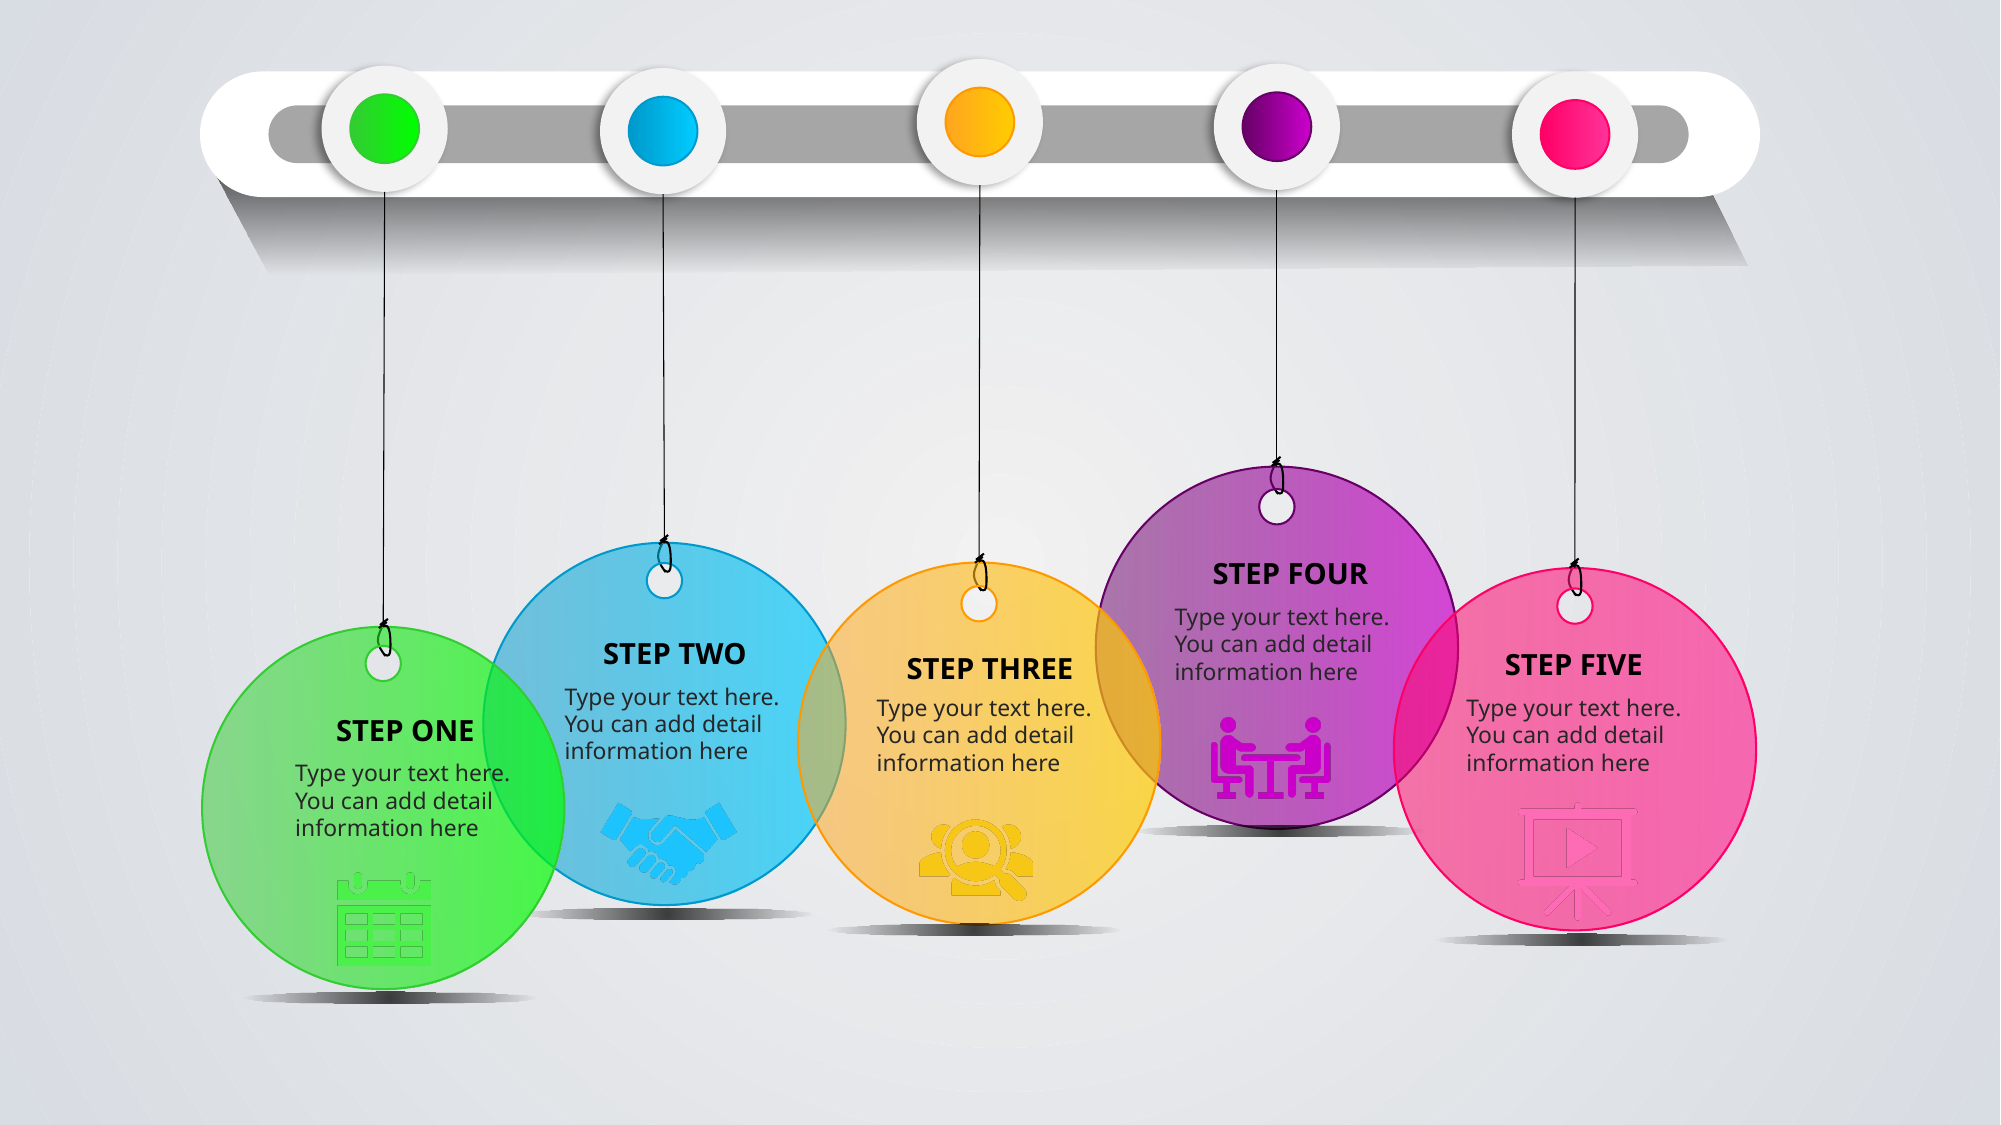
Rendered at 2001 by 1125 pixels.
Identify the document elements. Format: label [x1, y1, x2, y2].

text_box [198, 114, 202, 154]
text_box [1757, 111, 1762, 157]
text_box [1393, 71, 1757, 946]
text_box [565, 67, 797, 920]
text_box [1161, 63, 1459, 837]
text_box [202, 65, 565, 1004]
text_box [797, 58, 1161, 936]
